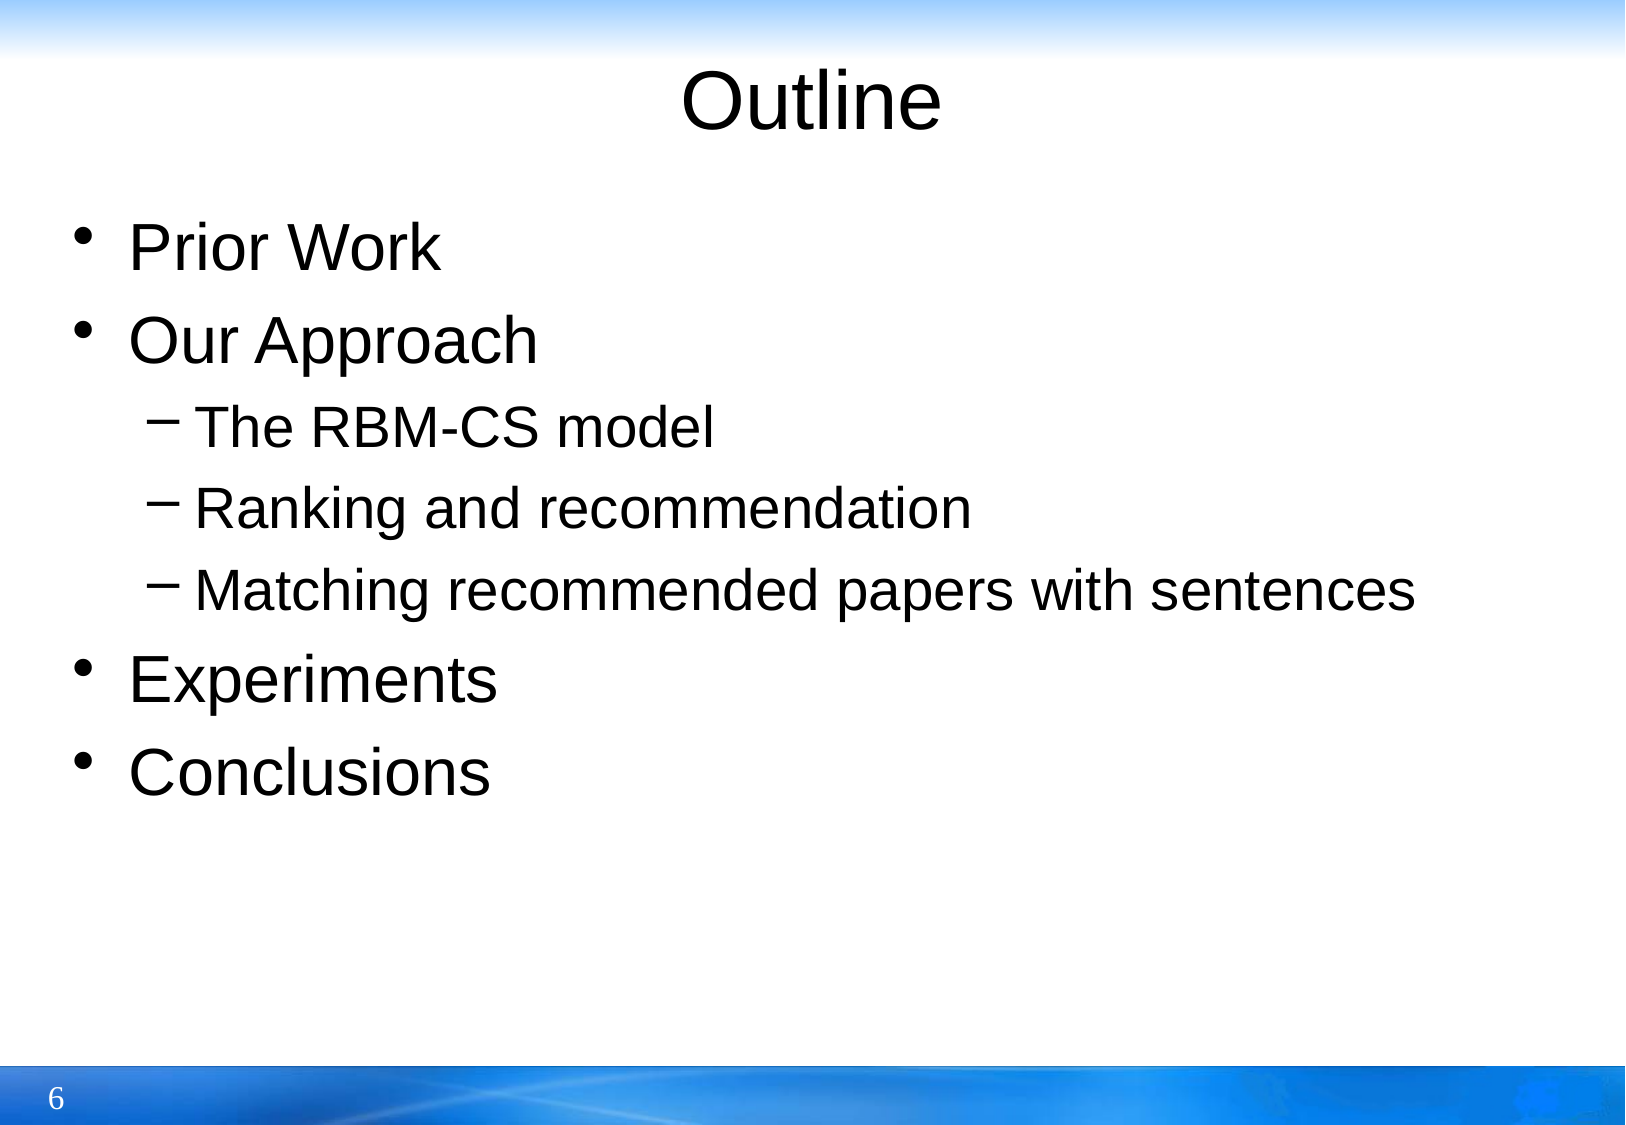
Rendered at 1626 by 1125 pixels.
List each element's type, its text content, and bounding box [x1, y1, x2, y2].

picture [0, 1066, 1625, 1125]
title Outline [44, 30, 1581, 162]
list Prior Work Our Approach The RBM-CS model Ranking and recommendation Matching recommended papers with sentences Experiments Conclusions [57, 196, 1558, 1006]
